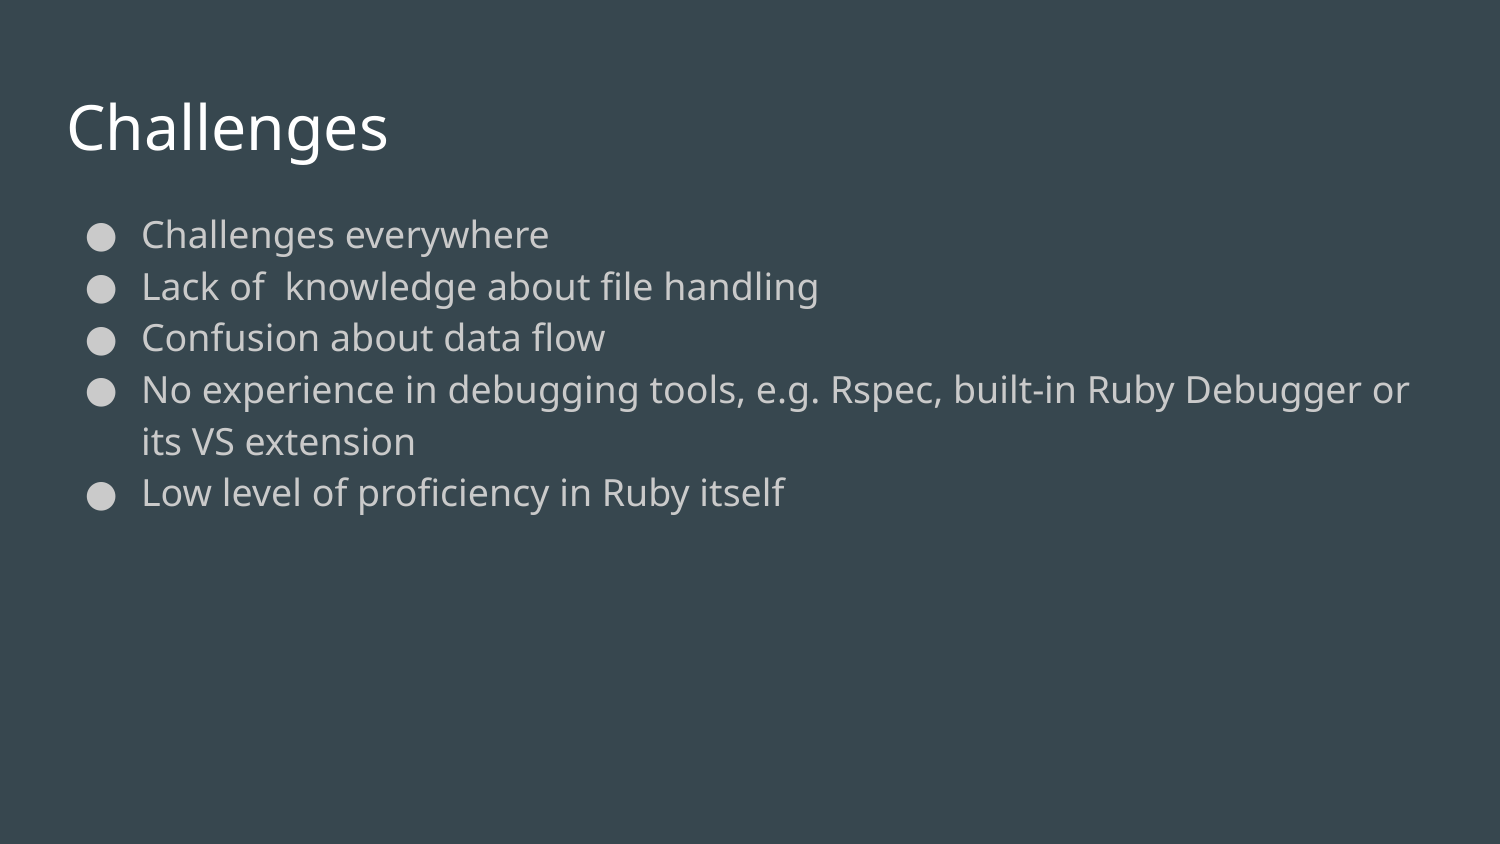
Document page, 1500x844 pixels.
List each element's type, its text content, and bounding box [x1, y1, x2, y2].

title Challenges [51, 72, 1449, 167]
list Challenges everywhere Lack of knowledge about file handling Confusion about data flow No experience in debugging tools, e.g. Rspec, built-in Ruby Debugger or its VS extension Low level of proficiency in Ruby itself [51, 189, 1449, 750]
